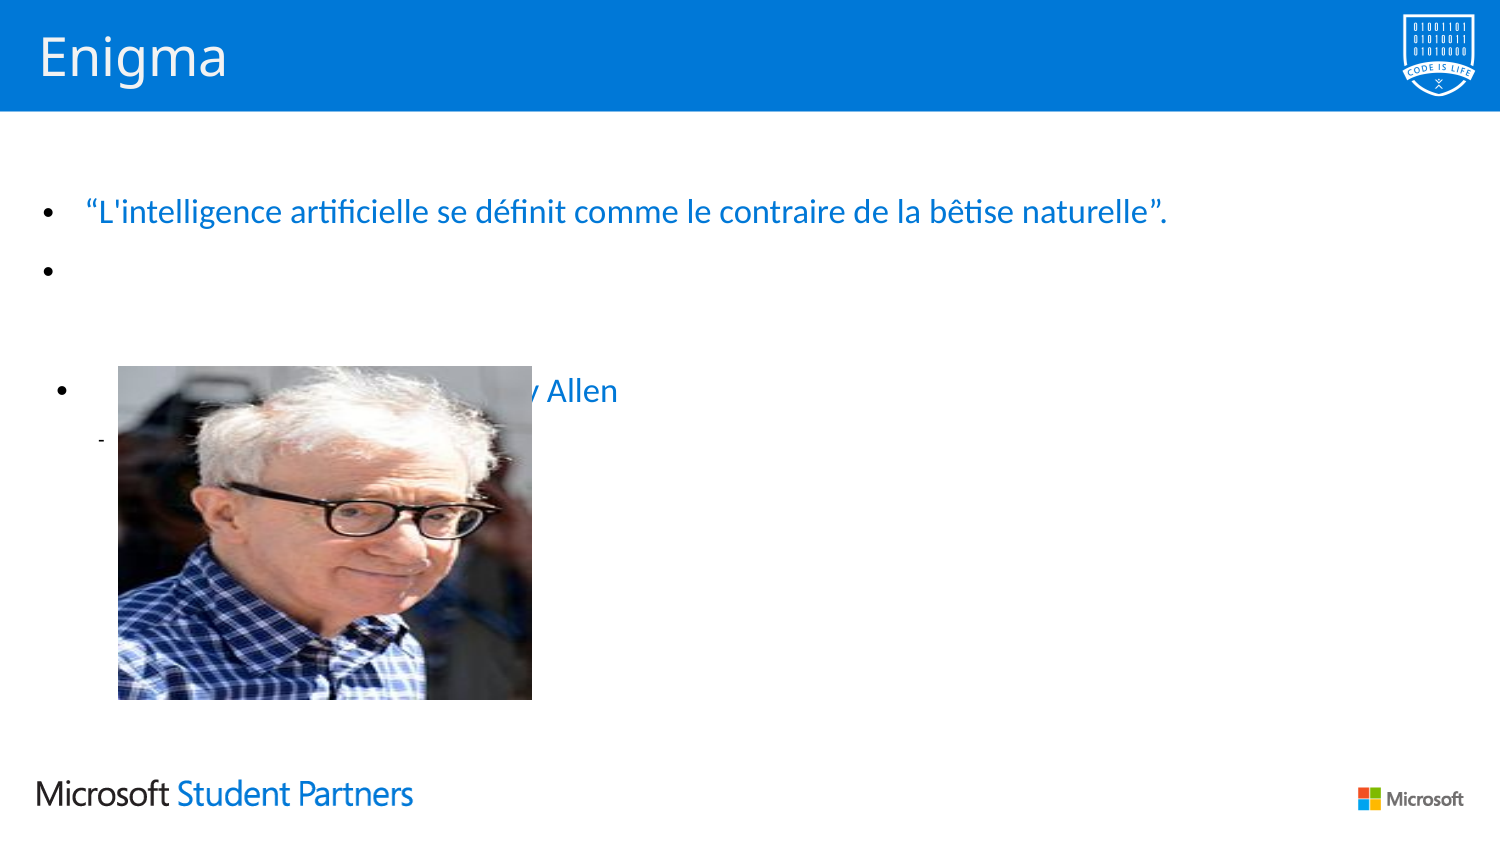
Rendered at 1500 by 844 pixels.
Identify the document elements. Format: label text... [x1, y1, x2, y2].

text_box Enigma [38, 23, 1082, 90]
picture [0, 0, 1500, 844]
text_box “L'intelligence artificielle se définit comme le contraire de la bêtise naturelle”. Woody Allen [28, 141, 1453, 463]
